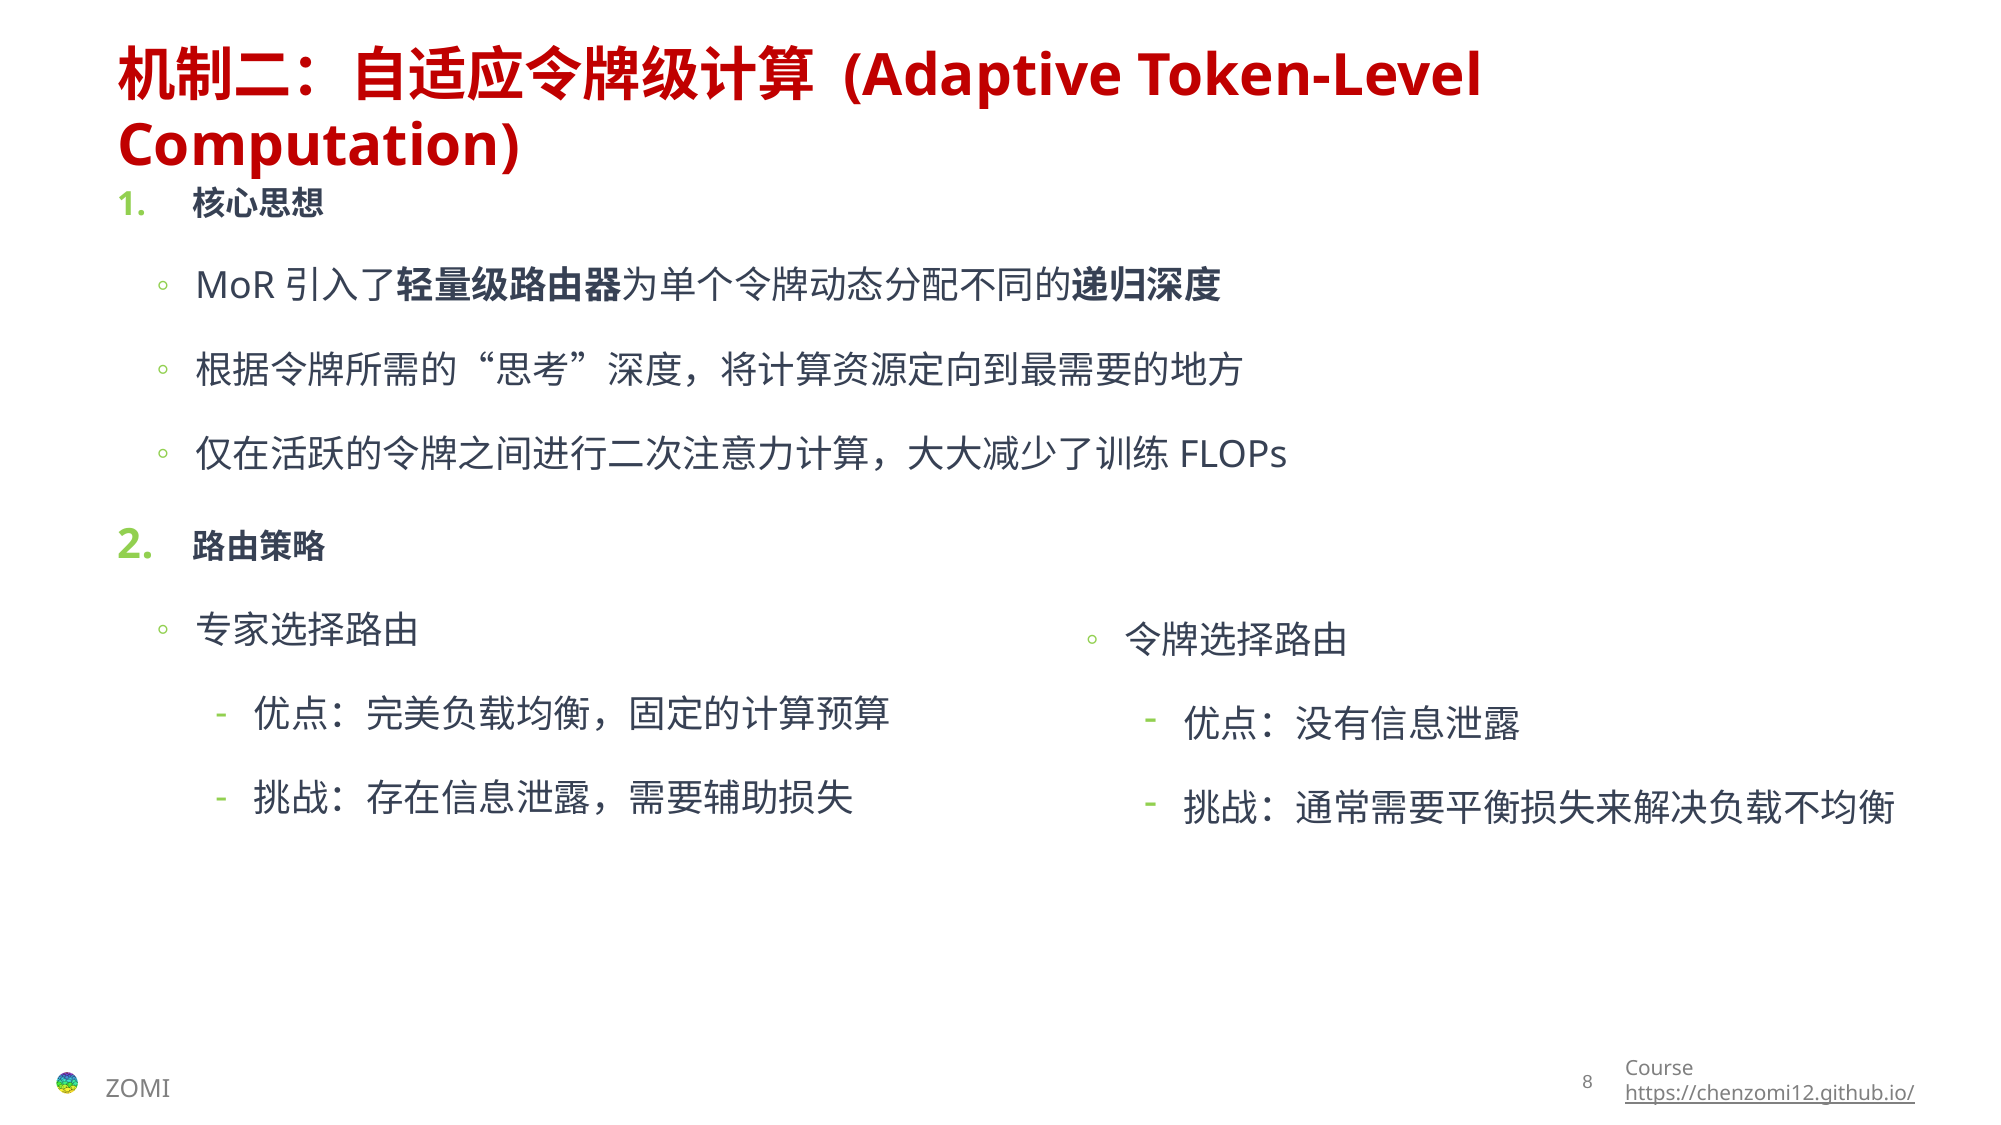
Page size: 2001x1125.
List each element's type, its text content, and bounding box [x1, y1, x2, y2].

text_box 令牌选择路由 优点：没有信息泄露 挑战：通常需要平衡损失来解决负载不均衡 [1031, 585, 1957, 1022]
picture [57, 1073, 77, 1093]
title 机制二：自适应令牌级计算 (Adaptive Token-Level Computation) [102, 58, 1901, 155]
list 核心思想 MoR引入了轻量级路由器为单个令牌动态分配不同的递归深度 根据令牌所需的“思考”深度，将计算资源定向到最需要的地方 仅在活跃的令牌之间进行二次注意力计算，大大减少了训练FLOPs 路由策略 专家选择路由 优点：完美负载均衡，固定的计算预算 挑战：存在信息泄露，需要辅助损失 [102, 155, 1961, 1053]
